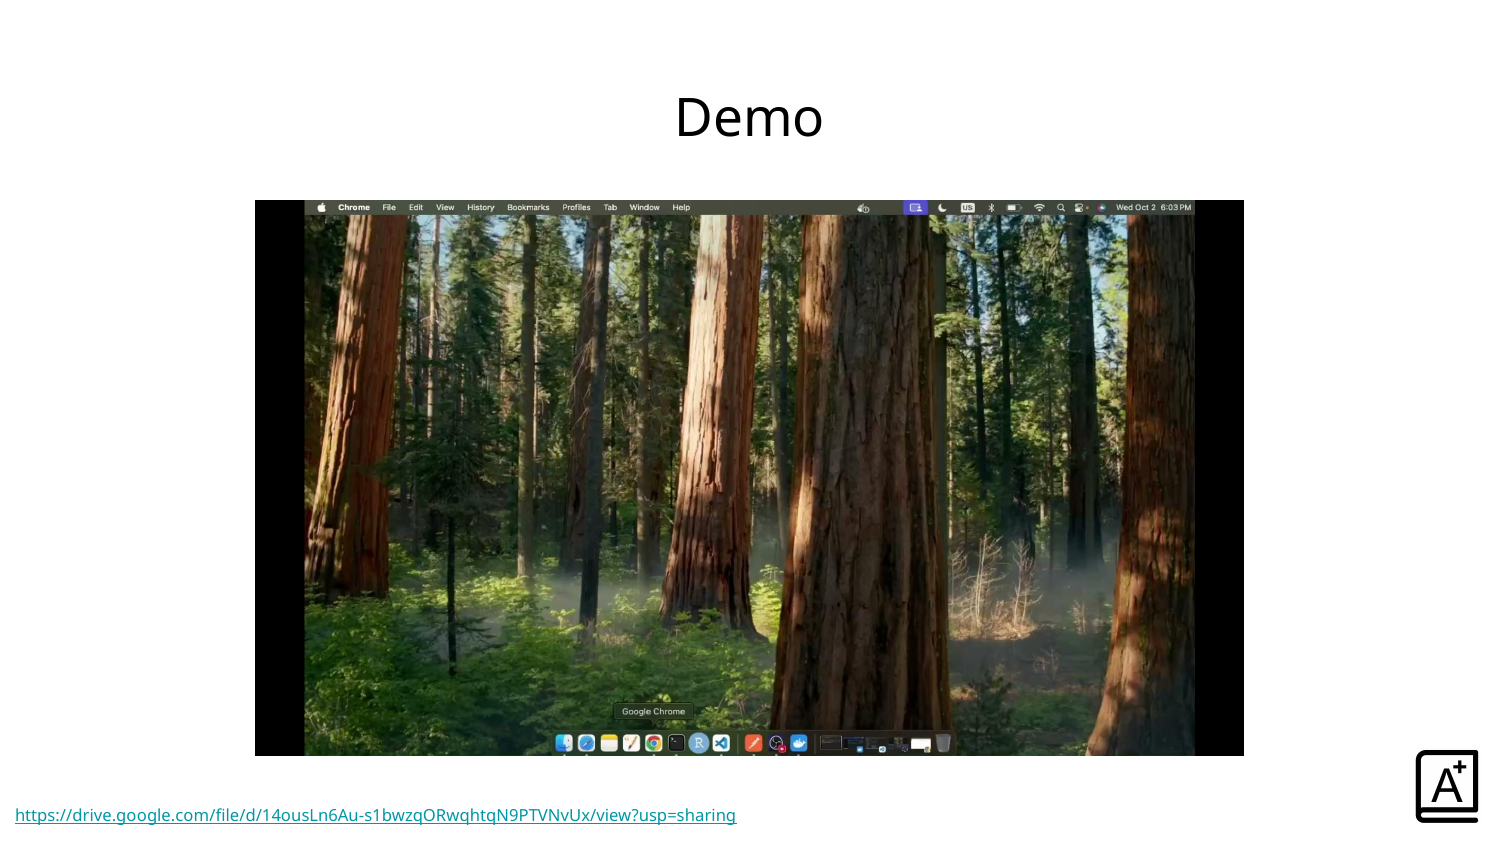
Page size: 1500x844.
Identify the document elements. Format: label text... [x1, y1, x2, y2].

text_box https://drive.google.com/file/d/14ousLn6Au-s1bwzqORwqhtqN9PTVNvUx/view?usp=sharing [0, 793, 1147, 840]
picture [1412, 748, 1485, 826]
title Demo [51, 68, 1449, 163]
picture [255, 199, 1245, 757]
